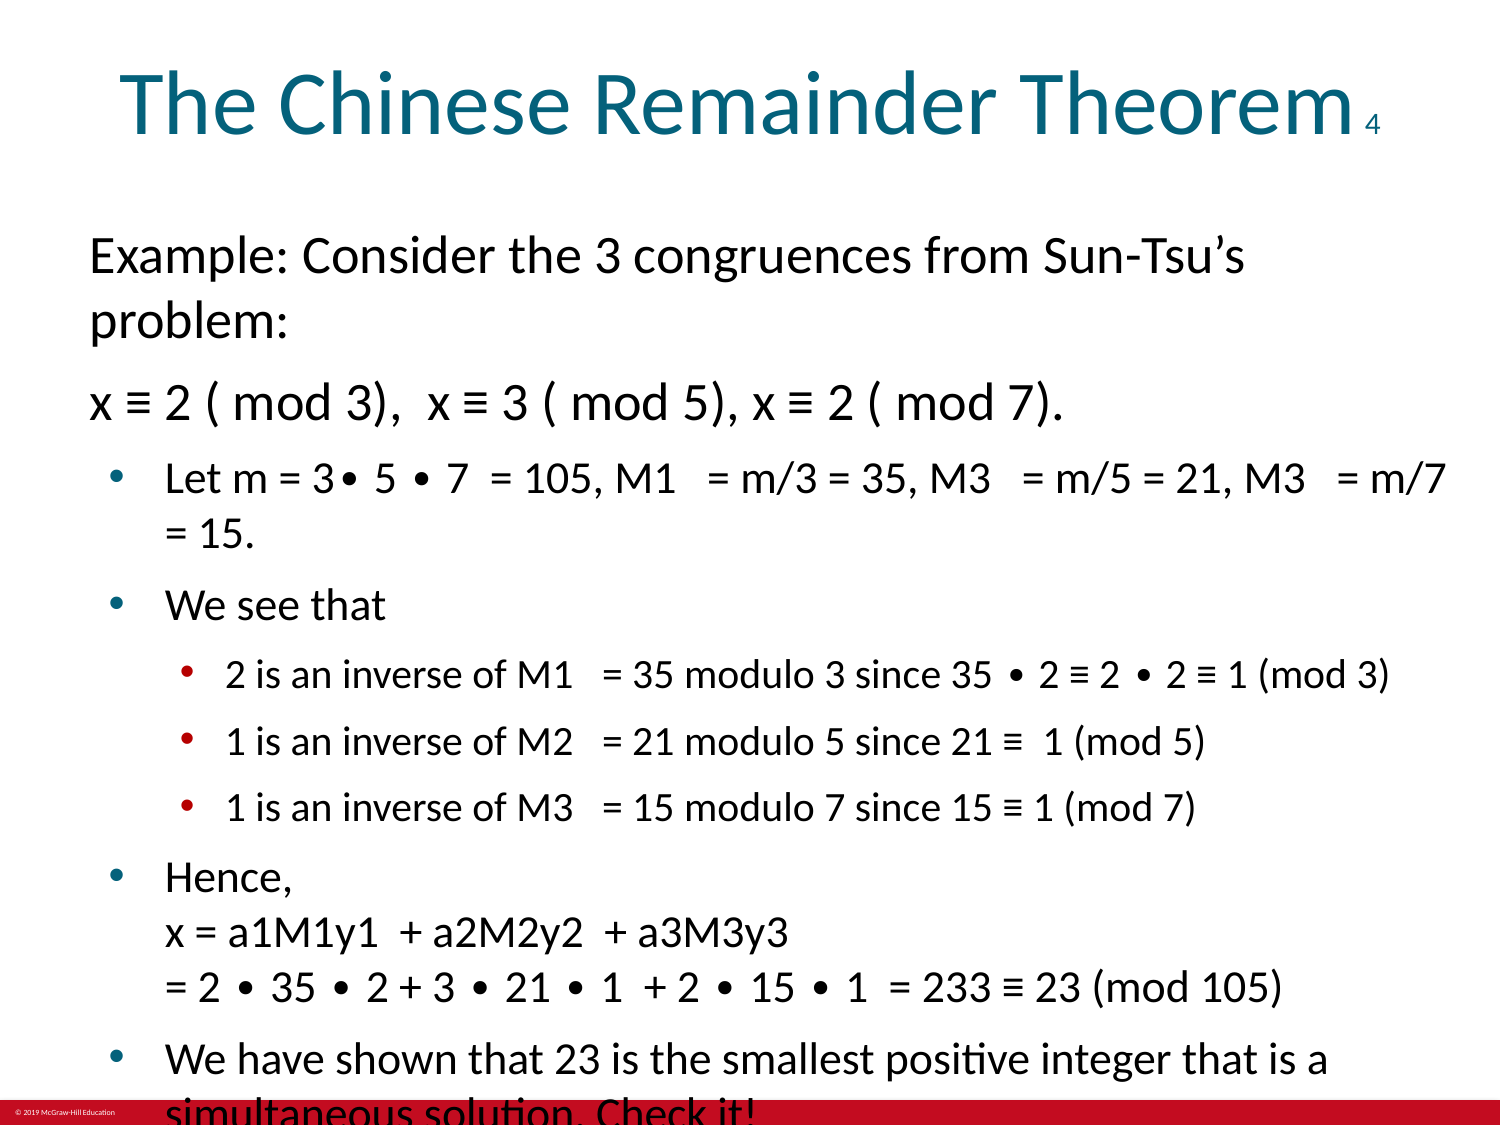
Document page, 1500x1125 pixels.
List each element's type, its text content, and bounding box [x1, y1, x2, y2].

list Example: Consider the 3 congruences from Sun-Tsu’s problem: x ≡ 2 ( mod 3), x ≡ 3 ( mod 5), x ≡ 2 ( mod 7). Let m = 3∙ 5 ∙ 7 = 105, M1 = m/3 = 35, M3 = m/5 = 21, M3 = m/7 = 15. We see that 2 is an inverse of M1 = 35 modulo 3 since 35 ∙ 2 ≡ 2 ∙ 2 ≡ 1 (mod 3) 1 is an inverse of M2 = 21 modulo 5 since 21 ≡ 1 (mod 5) 1 is an inverse of M3 = 15 modulo 7 since 15 ≡ 1 (mod 7) Hence, x = a1M1y1 + a2M2y2 + a3M3y3 = 2 ∙ 35 ∙ 2 + 3 ∙ 21 ∙ 1 + 2 ∙ 15 ∙ 1 = 233 ≡ 23 (mod 105) We have shown that 23 is the smallest positive integer that is a simultaneous solution. Check it! [75, 212, 1475, 1075]
title The Chinese Remainder Theorem 4 [0, 0, 1500, 195]
